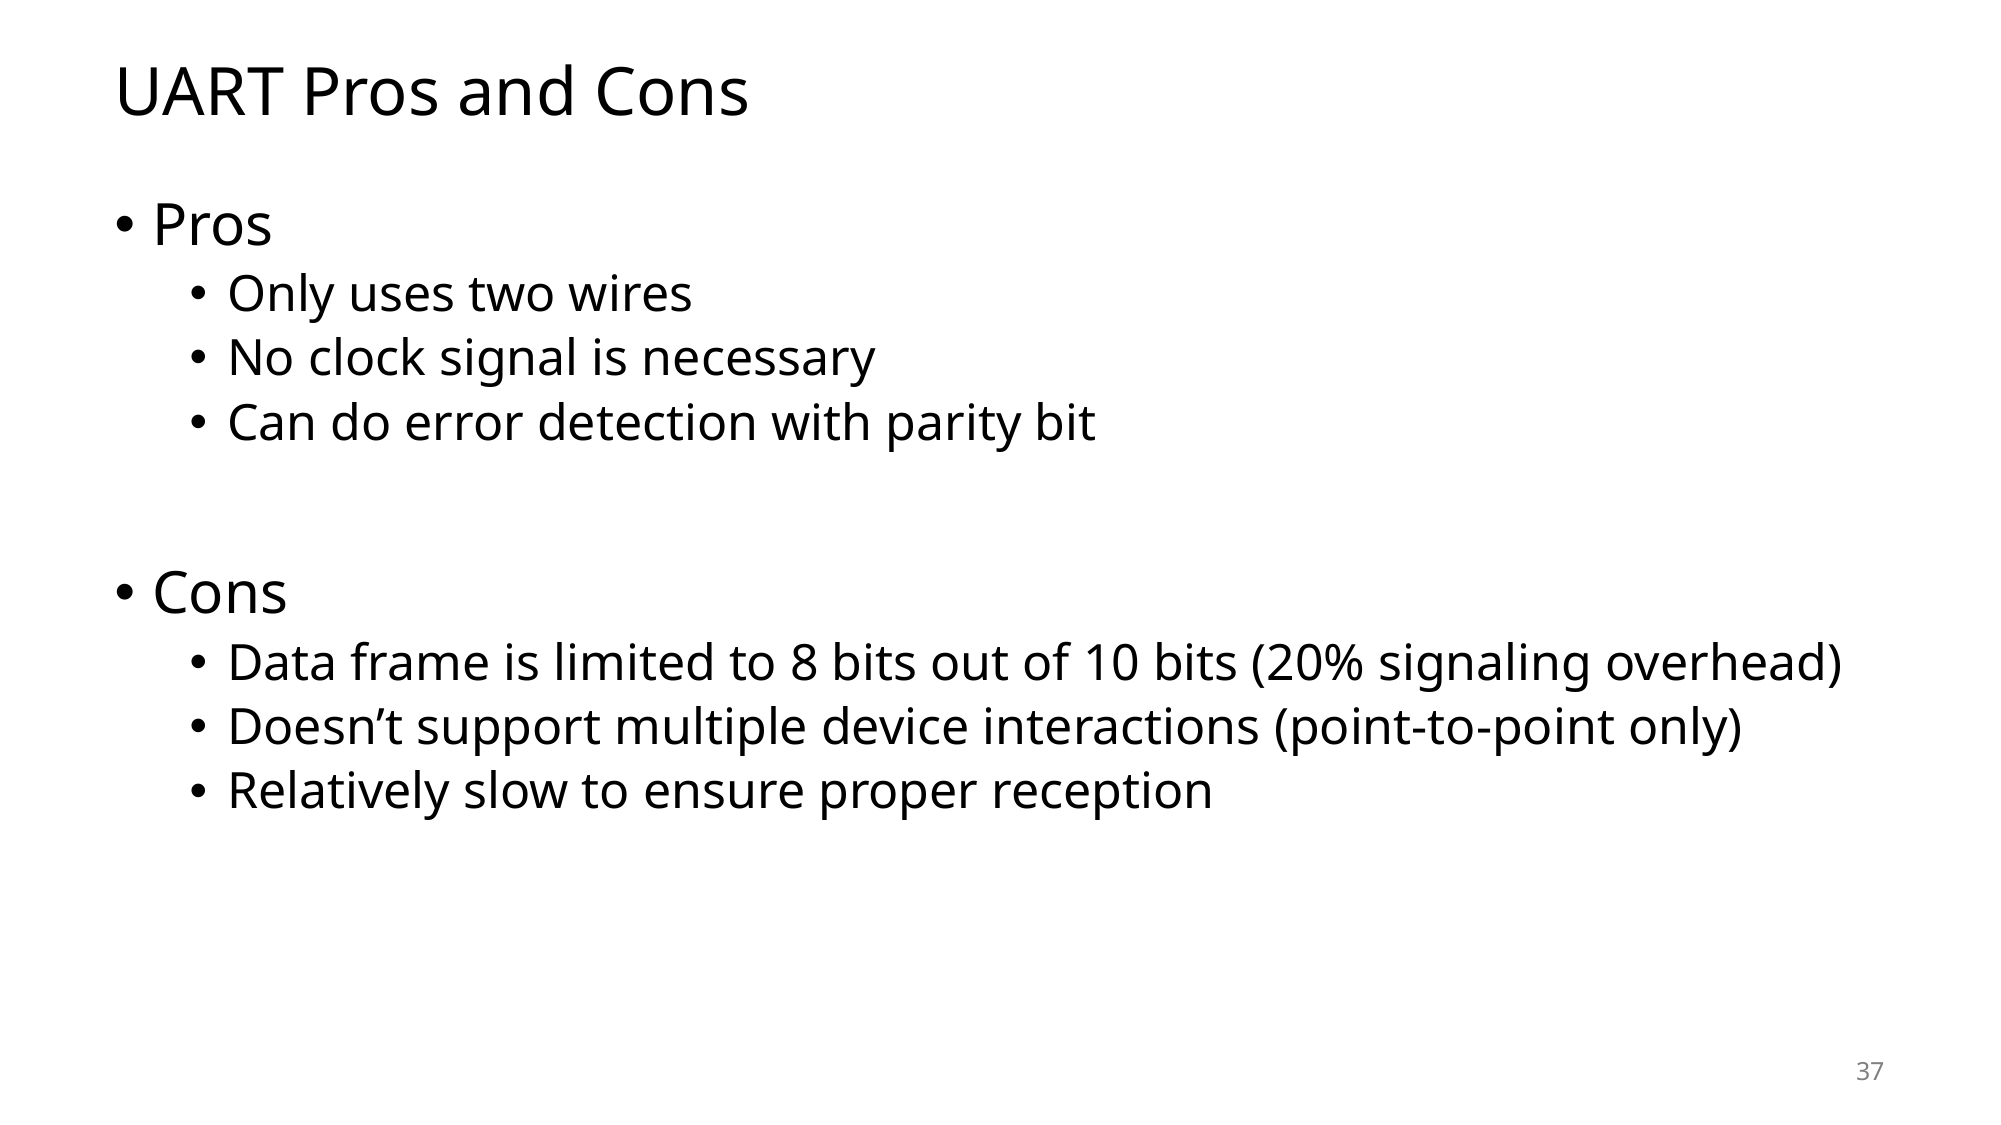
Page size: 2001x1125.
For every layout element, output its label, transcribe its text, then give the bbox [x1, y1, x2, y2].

slide_number 37 [1749, 1042, 1900, 1103]
title UART Pros and Cons [99, 37, 1900, 150]
list Pros Only uses two wires No clock signal is necessary Can do error detection with parity bit Cons Data frame is limited to 8 bits out of 10 bits (20% signaling overhead) Doesn’t support multiple device interactions (point-to-point only) Relatively slow to ensure proper reception [99, 187, 1900, 1013]
